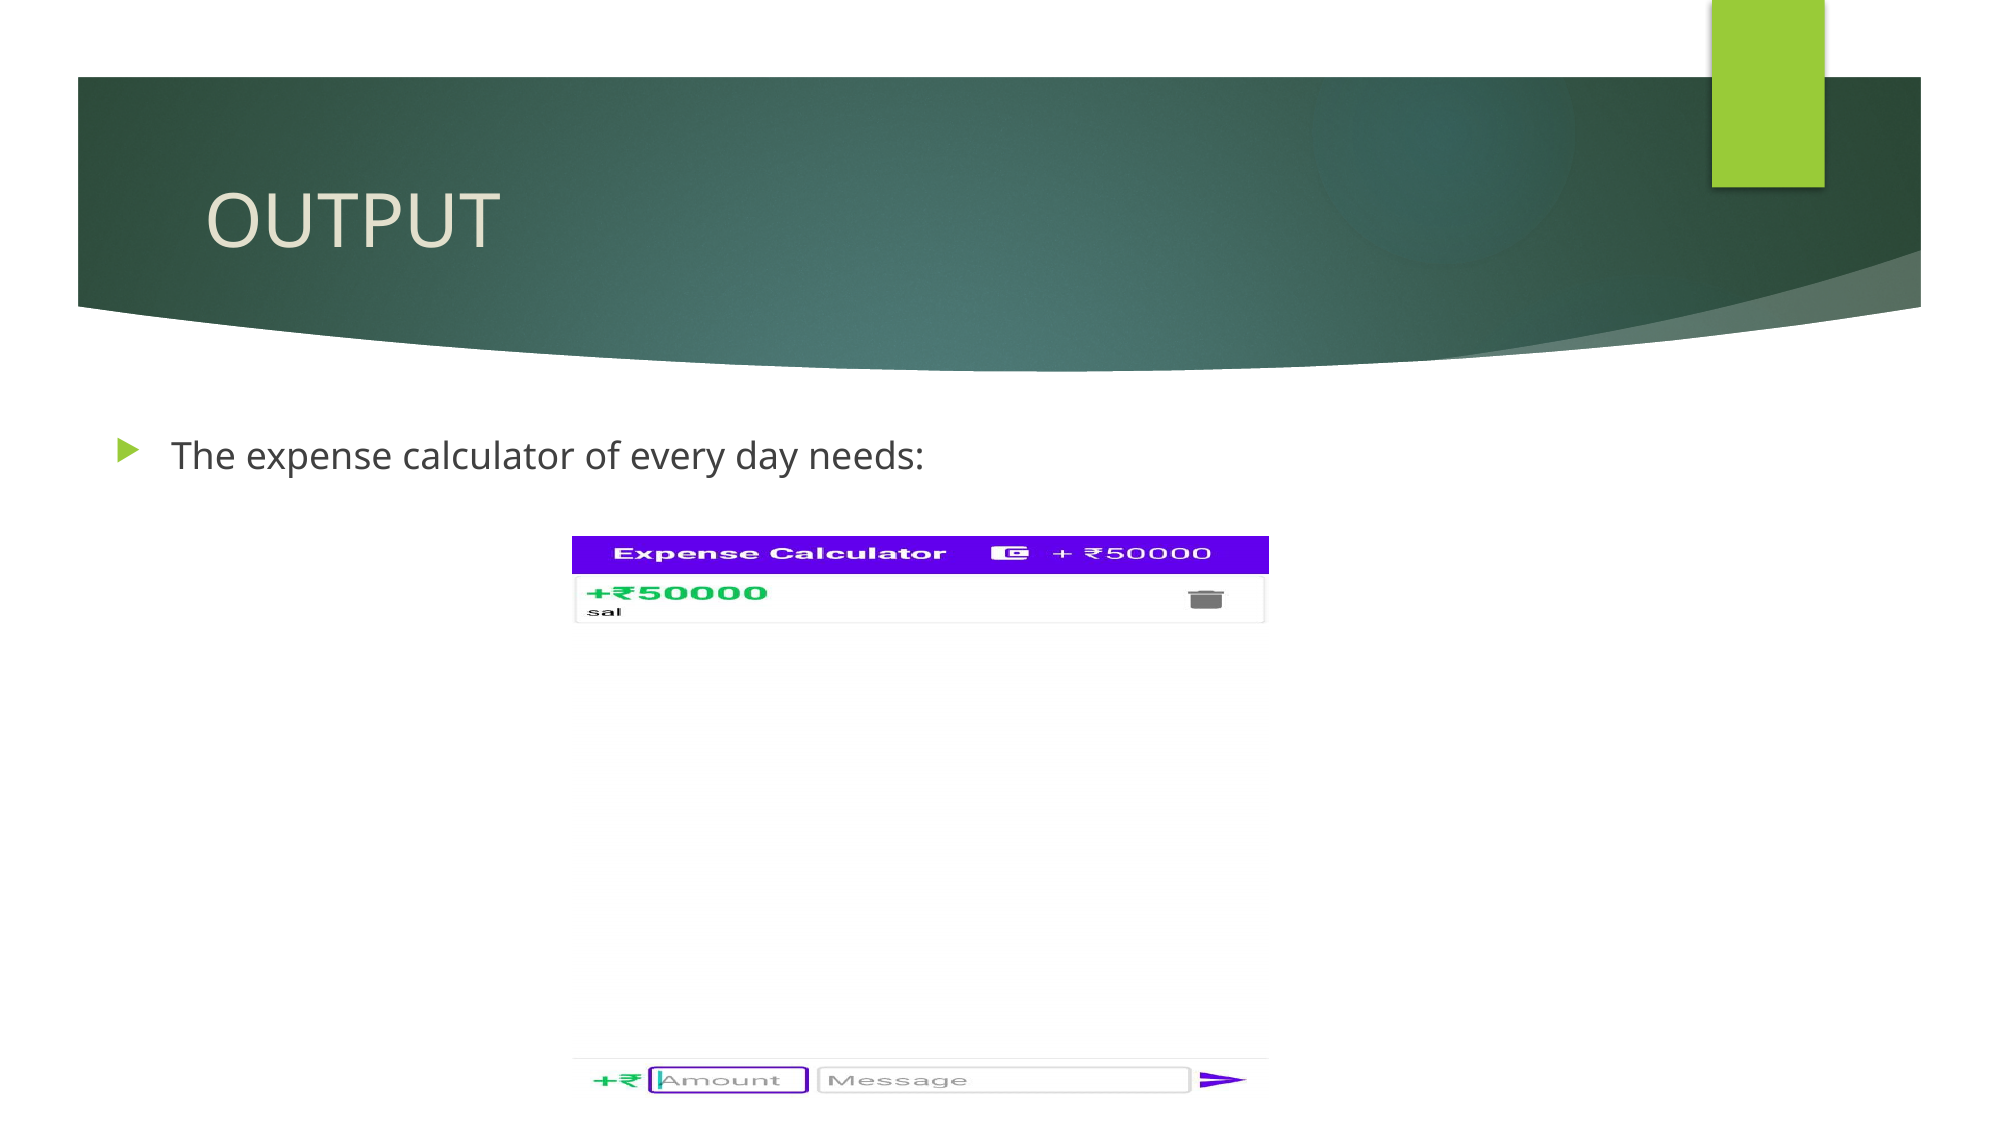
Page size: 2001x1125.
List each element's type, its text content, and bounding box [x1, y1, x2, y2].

picture [571, 536, 1269, 1098]
list The expense calculator of every day needs: [99, 424, 1548, 985]
title OUTPUT [189, 159, 1627, 276]
